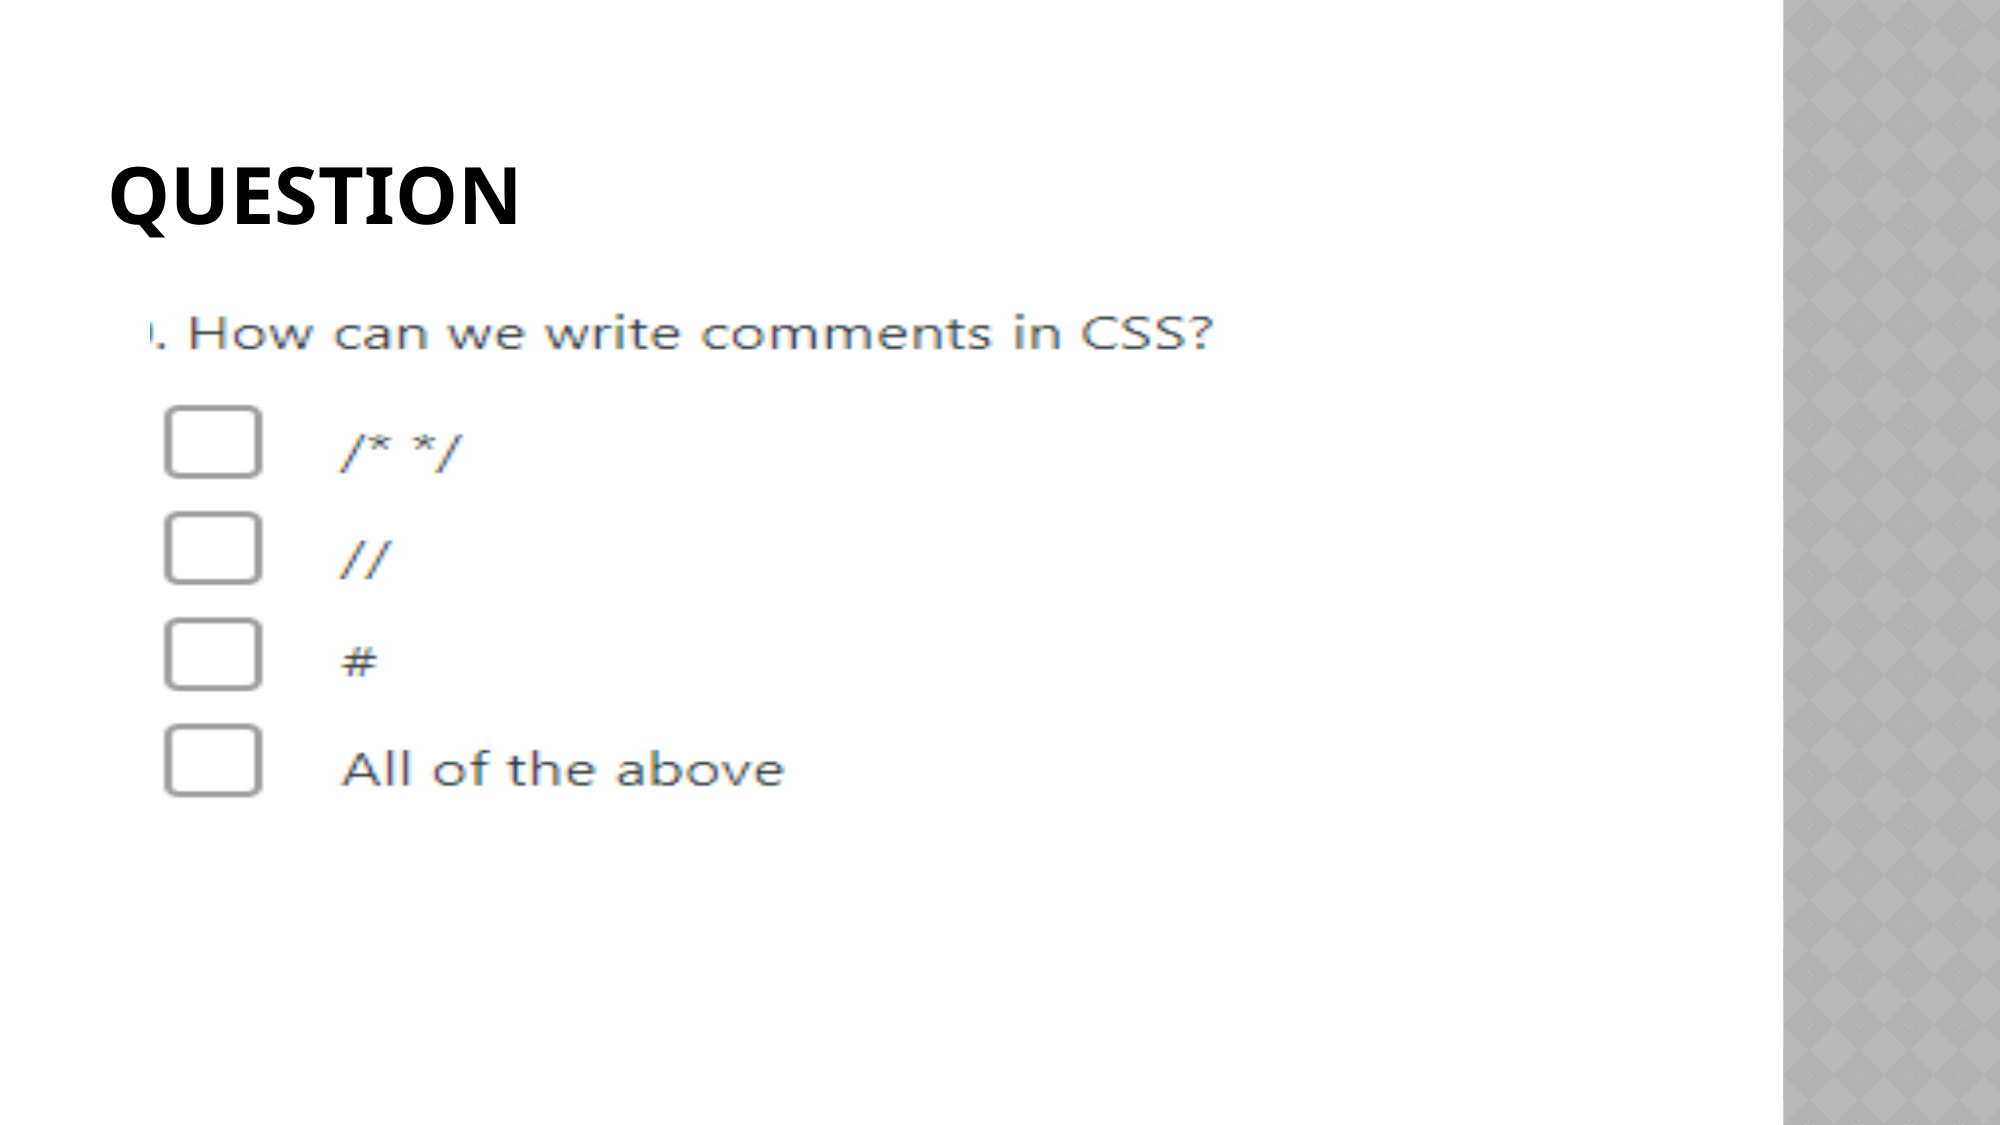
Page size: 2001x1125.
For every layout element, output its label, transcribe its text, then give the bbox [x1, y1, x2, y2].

title Question [99, 52, 1684, 240]
picture [150, 293, 1359, 813]
